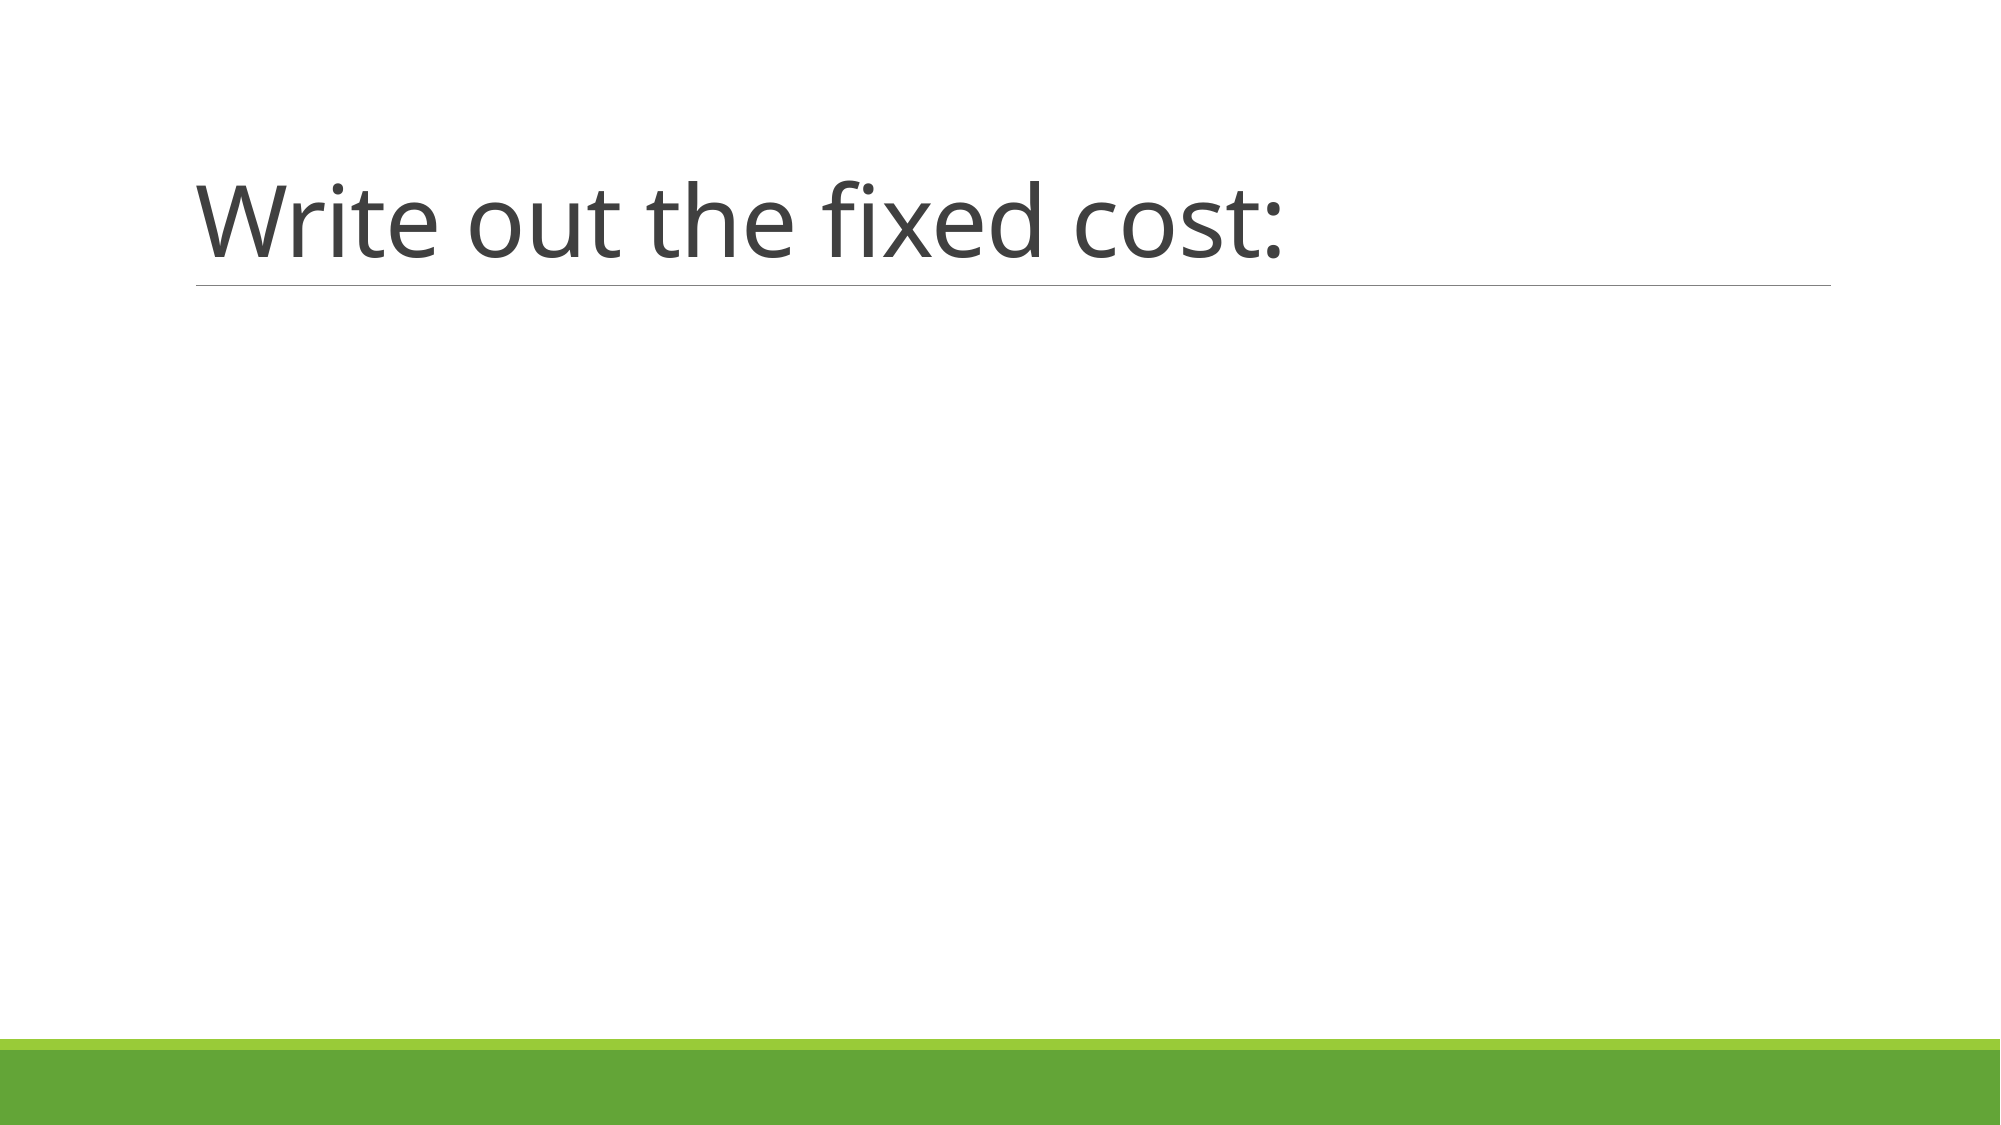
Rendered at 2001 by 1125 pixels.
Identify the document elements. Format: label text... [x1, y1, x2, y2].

title Write out the fixed cost: [180, 47, 1830, 285]
